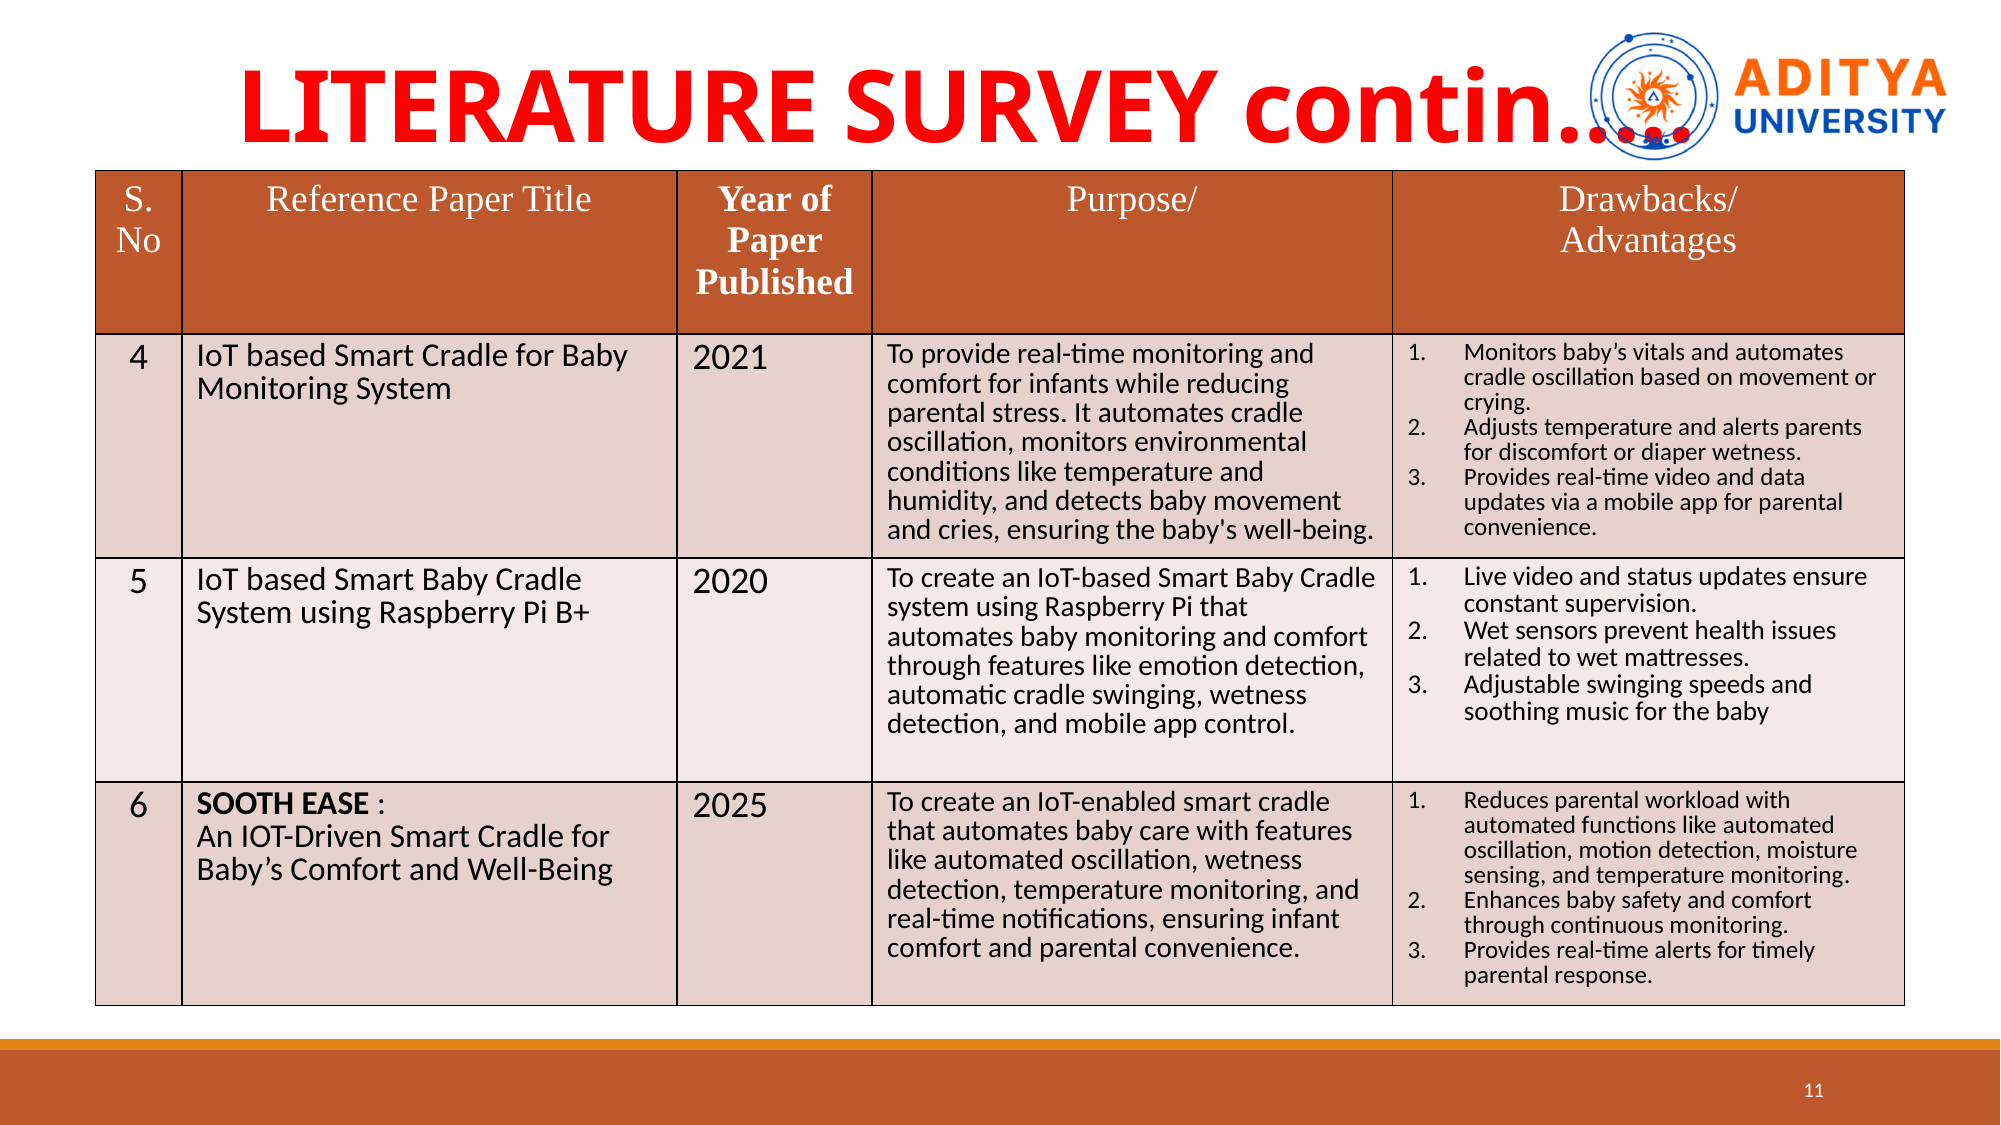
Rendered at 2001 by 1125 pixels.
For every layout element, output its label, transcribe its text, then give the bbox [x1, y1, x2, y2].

table_cell To create an IoT-enabled smart cradle that automates baby care with features like automated oscillation, wetness detection, temperature monitoring, and real-time notifications, ensuring infant comfort and parental convenience. [873, 783, 1392, 1005]
table_cell 2025 [678, 783, 871, 1005]
table_cell 6 [96, 783, 181, 1005]
table_cell 4 [96, 335, 181, 557]
table_cell Monitors baby’s vitals and automates cradle oscillation based on movement or crying. Adjusts temperature and alerts parents for discomfort or diaper wetness. Provides real-time video and data updates via a mobile app for parental convenience. [1393, 335, 1904, 557]
table_cell IoT based Smart Baby Cradle System using Raspberry Pi B+ [183, 559, 676, 781]
table_cell IoT based Smart Cradle for Baby Monitoring System [183, 335, 676, 557]
table_header S.No [96, 171, 181, 333]
title LITERATURE SURVEY contin….. [168, 0, 1482, 170]
table_cell 5 [96, 559, 181, 781]
table_header Drawbacks/ Advantages [1393, 171, 1904, 333]
table_cell SOOTH EASE : An IOT-Driven Smart Cradle for Baby’s Comfort and Well-Being [183, 783, 676, 1005]
table_header Purpose/ [873, 171, 1392, 333]
picture [1485, 0, 2000, 248]
table_cell 2020 [678, 559, 871, 781]
table_header Reference Paper Title [183, 171, 676, 333]
table_header Year of Paper Published [678, 171, 871, 333]
slide_number 11 [1624, 1059, 1840, 1120]
table_cell To create an IoT-based Smart Baby Cradle system using Raspberry Pi that automates baby monitoring and comfort through features like emotion detection, automatic cradle swinging, wetness detection, and mobile app control. [873, 559, 1392, 781]
table_cell Live video and status updates ensure constant supervision. Wet sensors prevent health issues related to wet mattresses. Adjustable swinging speeds and soothing music for the baby [1393, 559, 1904, 781]
table_cell To provide real-time monitoring and comfort for infants while reducing parental stress. It automates cradle oscillation, monitors environmental conditions like temperature and humidity, and detects baby movement and cries, ensuring the baby's well-being. [873, 335, 1392, 557]
table_cell Reduces parental workload with automated functions like automated oscillation, motion detection, moisture sensing, and temperature monitoring. Enhances baby safety and comfort through continuous monitoring. Provides real-time alerts for timely parental response. [1393, 783, 1904, 1005]
table_cell 2021 [678, 335, 871, 557]
